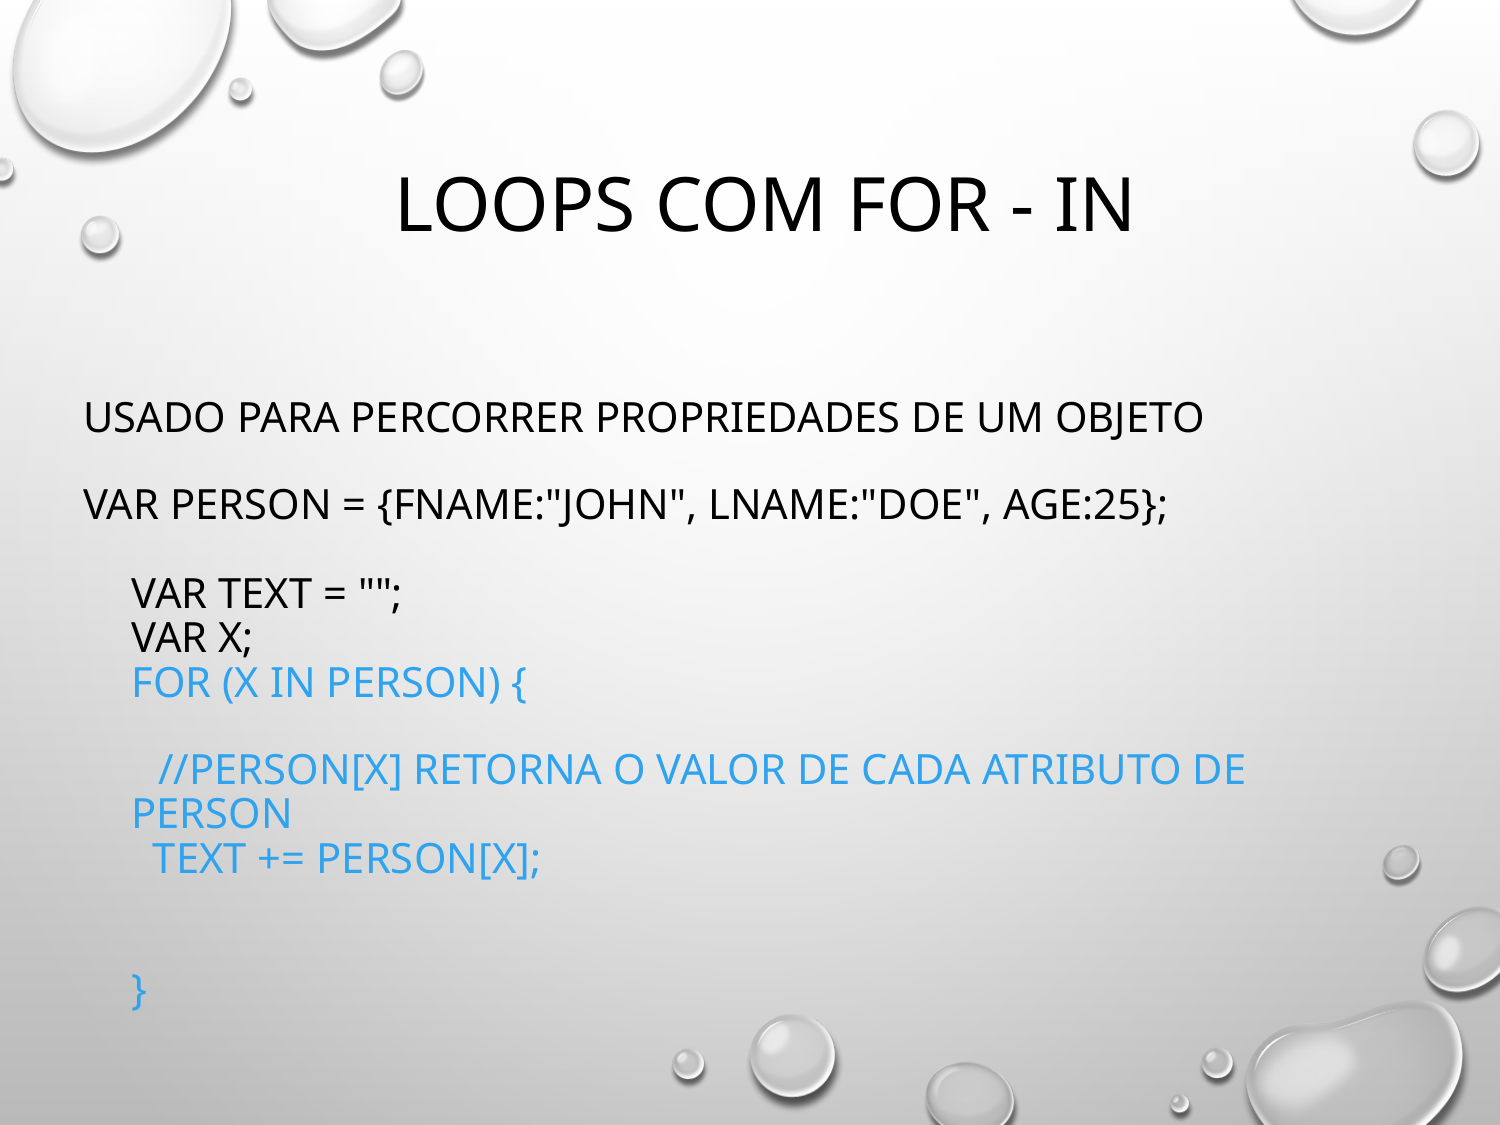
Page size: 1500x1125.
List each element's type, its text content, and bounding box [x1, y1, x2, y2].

list Usado para percorrer propriedades de um objeto var person = {fname:"John", lname:"Doe", age:25}; var text = ""; var x; for (x in person) { //person[x] retorna o valor de cada atributo de person text += person[x]; } [53, 389, 1404, 1070]
title Loops com For - in [91, 114, 1441, 302]
picture [0, 0, 1500, 1125]
